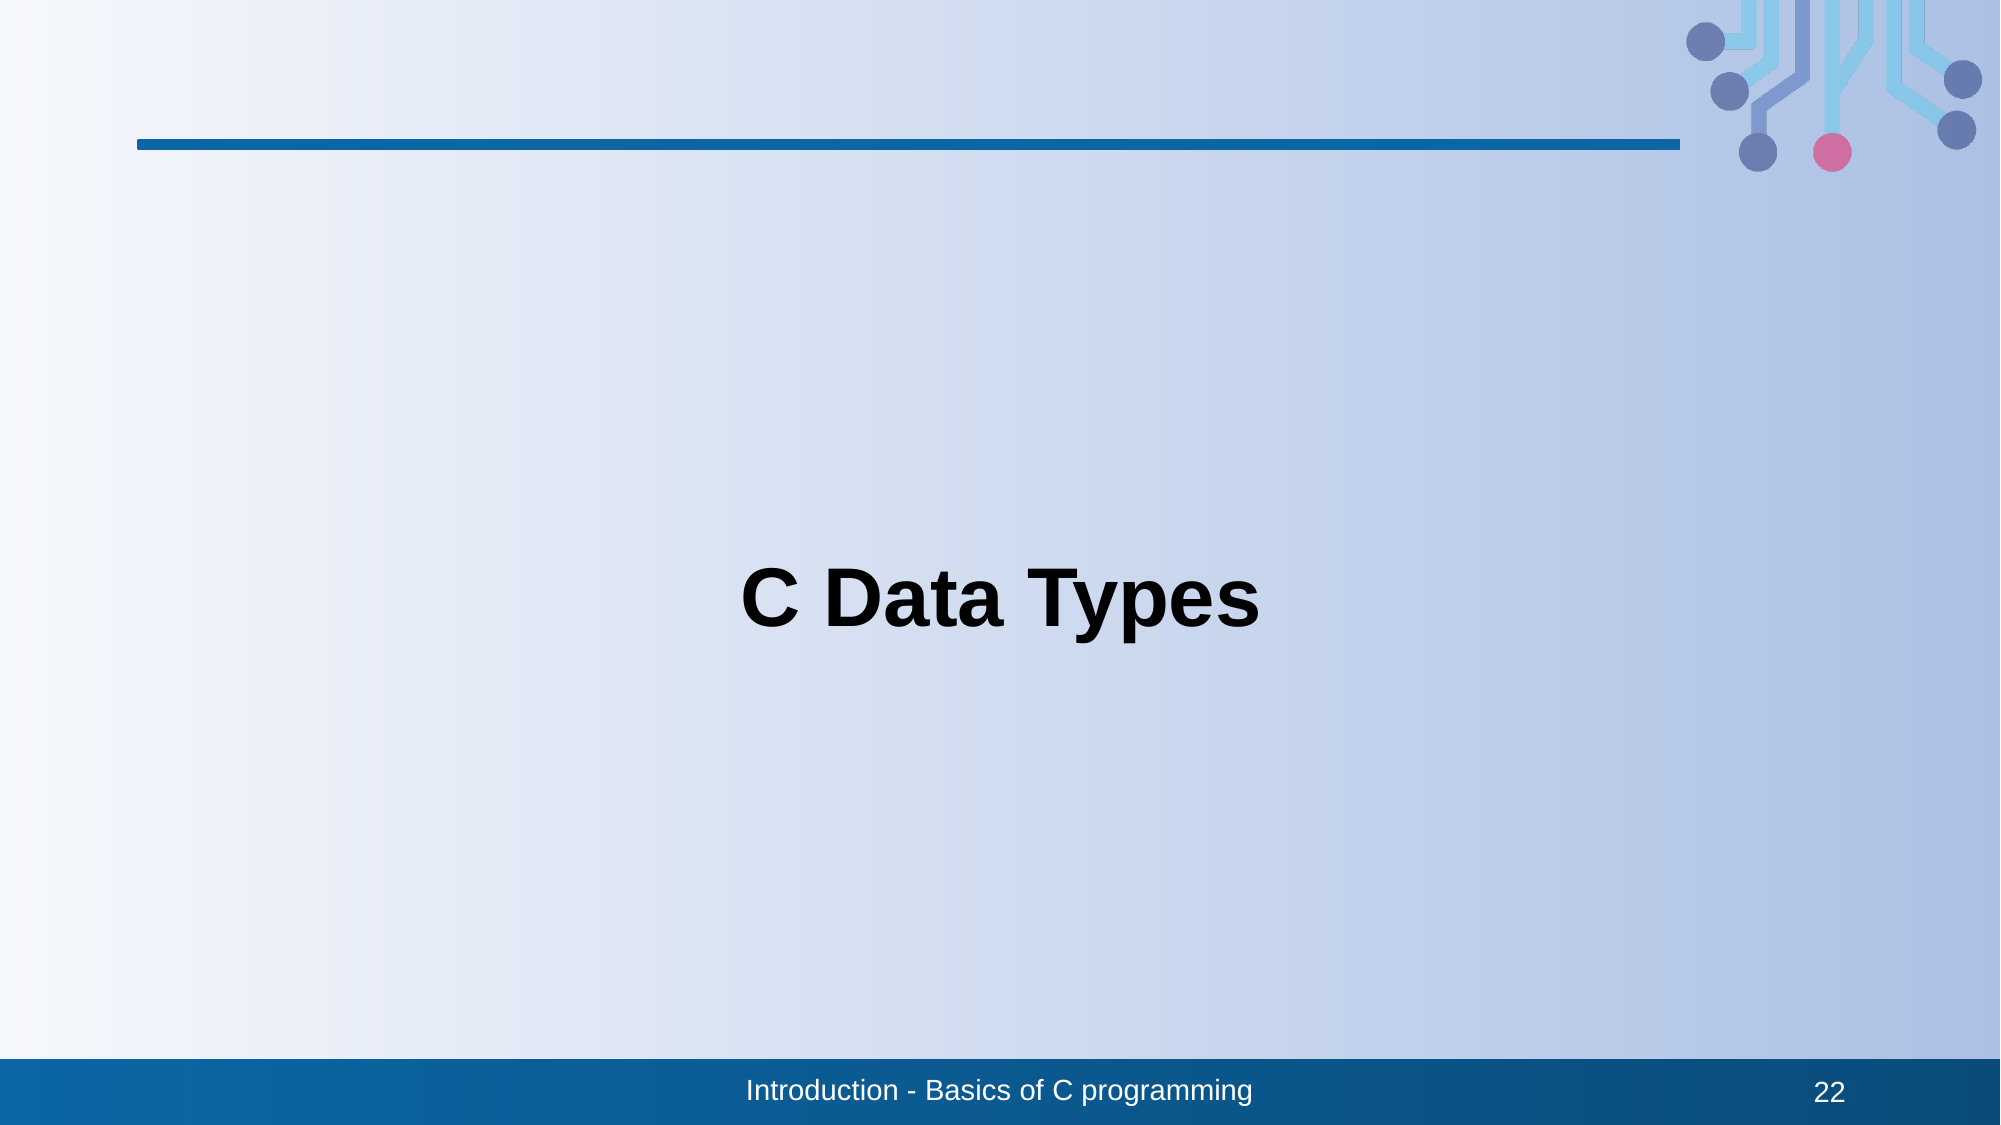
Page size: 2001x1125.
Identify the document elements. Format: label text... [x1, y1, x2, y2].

picture [1663, 0, 2000, 204]
list C Data Types [137, 176, 1863, 1023]
slide_number 22 [1411, 1060, 1861, 1121]
footer Introduction - Basics of C programming [662, 1059, 1338, 1119]
